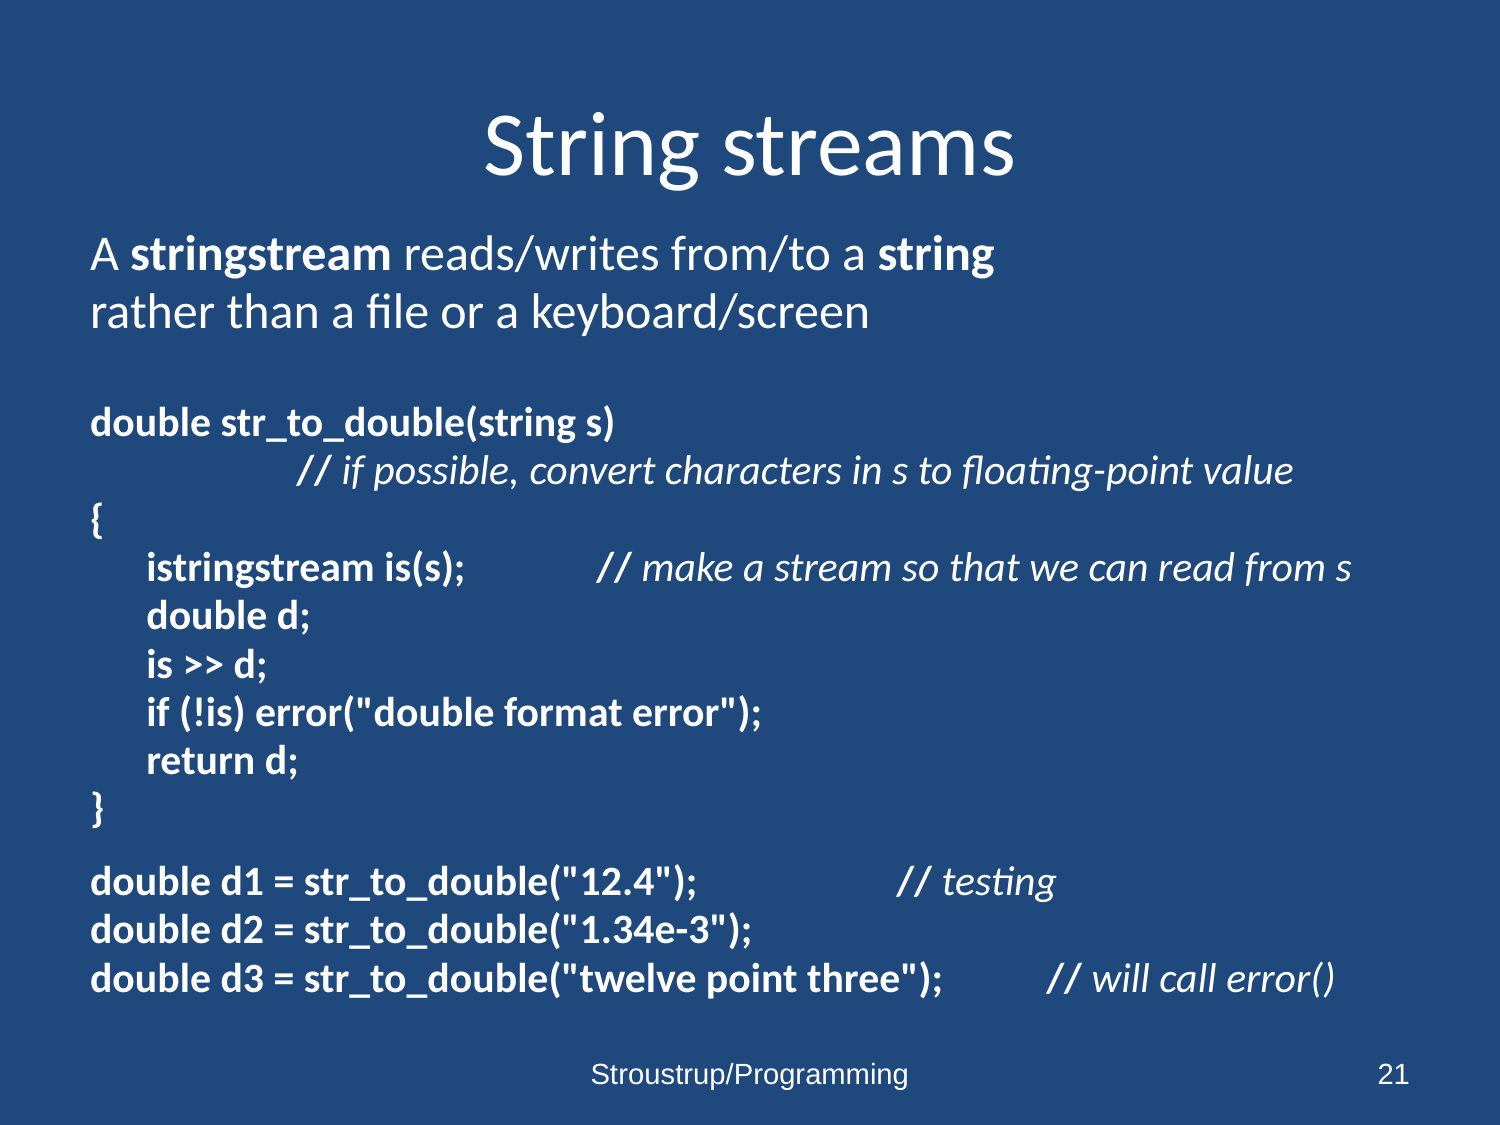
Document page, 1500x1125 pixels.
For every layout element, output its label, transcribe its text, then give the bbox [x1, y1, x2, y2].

title String streams [75, 45, 1425, 224]
list A stringstream reads/writes from/to a string rather than a file or a keyboard/screen double str_to_double(string s) // if possible, convert characters in s to floating-point value { istringstream is(s); // make a stream so that we can read from s double d; is >> d; if (!is) error("double format error"); return d; } double d1 = str_to_double("12.4"); // testing double d2 = str_to_double("1.34e-3"); double d3 = str_to_double("twelve point three"); // will call error() [75, 224, 1425, 1088]
footer Stroustrup/Programming [512, 1042, 988, 1103]
slide_number 21 [1074, 1042, 1425, 1103]
